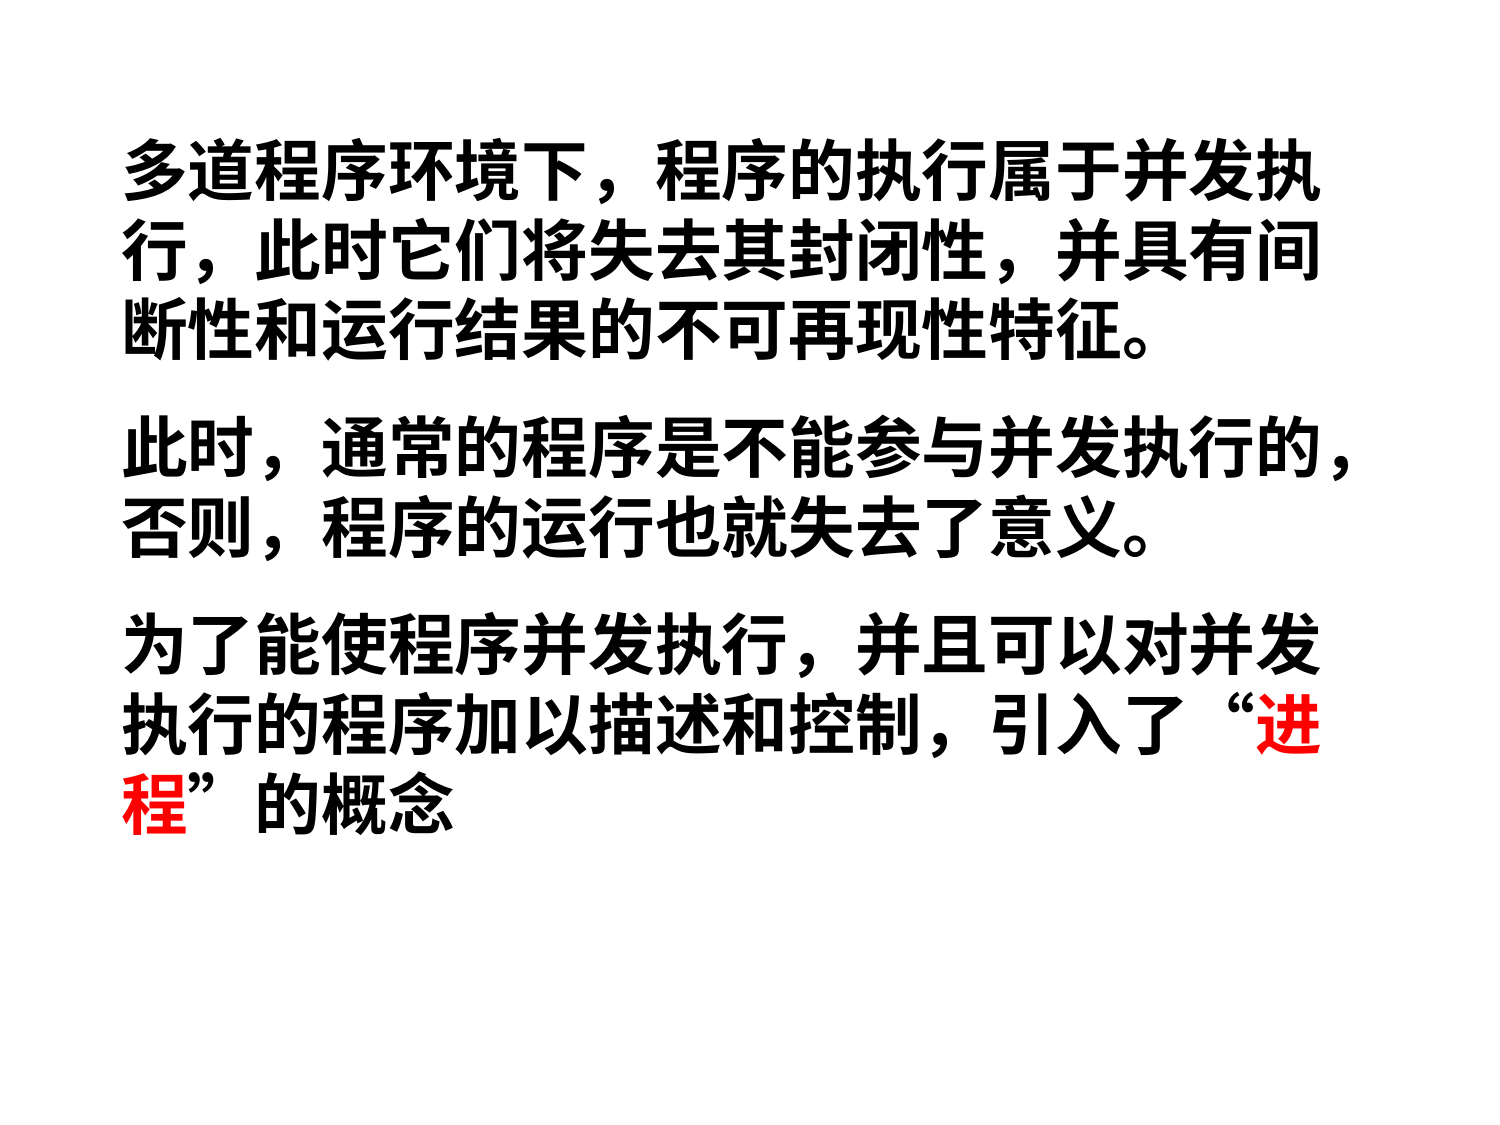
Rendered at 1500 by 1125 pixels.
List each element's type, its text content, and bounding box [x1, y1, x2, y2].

text_box 多道程序环境下，程序的执行属于并发执行，此时它们将失去其封闭性，并具有间断性和运行结果的不可再现性特征。 此时，通常的程序是不能参与并发执行的，否则，程序的运行也就失去了意义。 为了能使程序并发执行，并且可以对并发执行的程序加以描述和控制，引入了“进程”的概念 [106, 120, 1392, 930]
